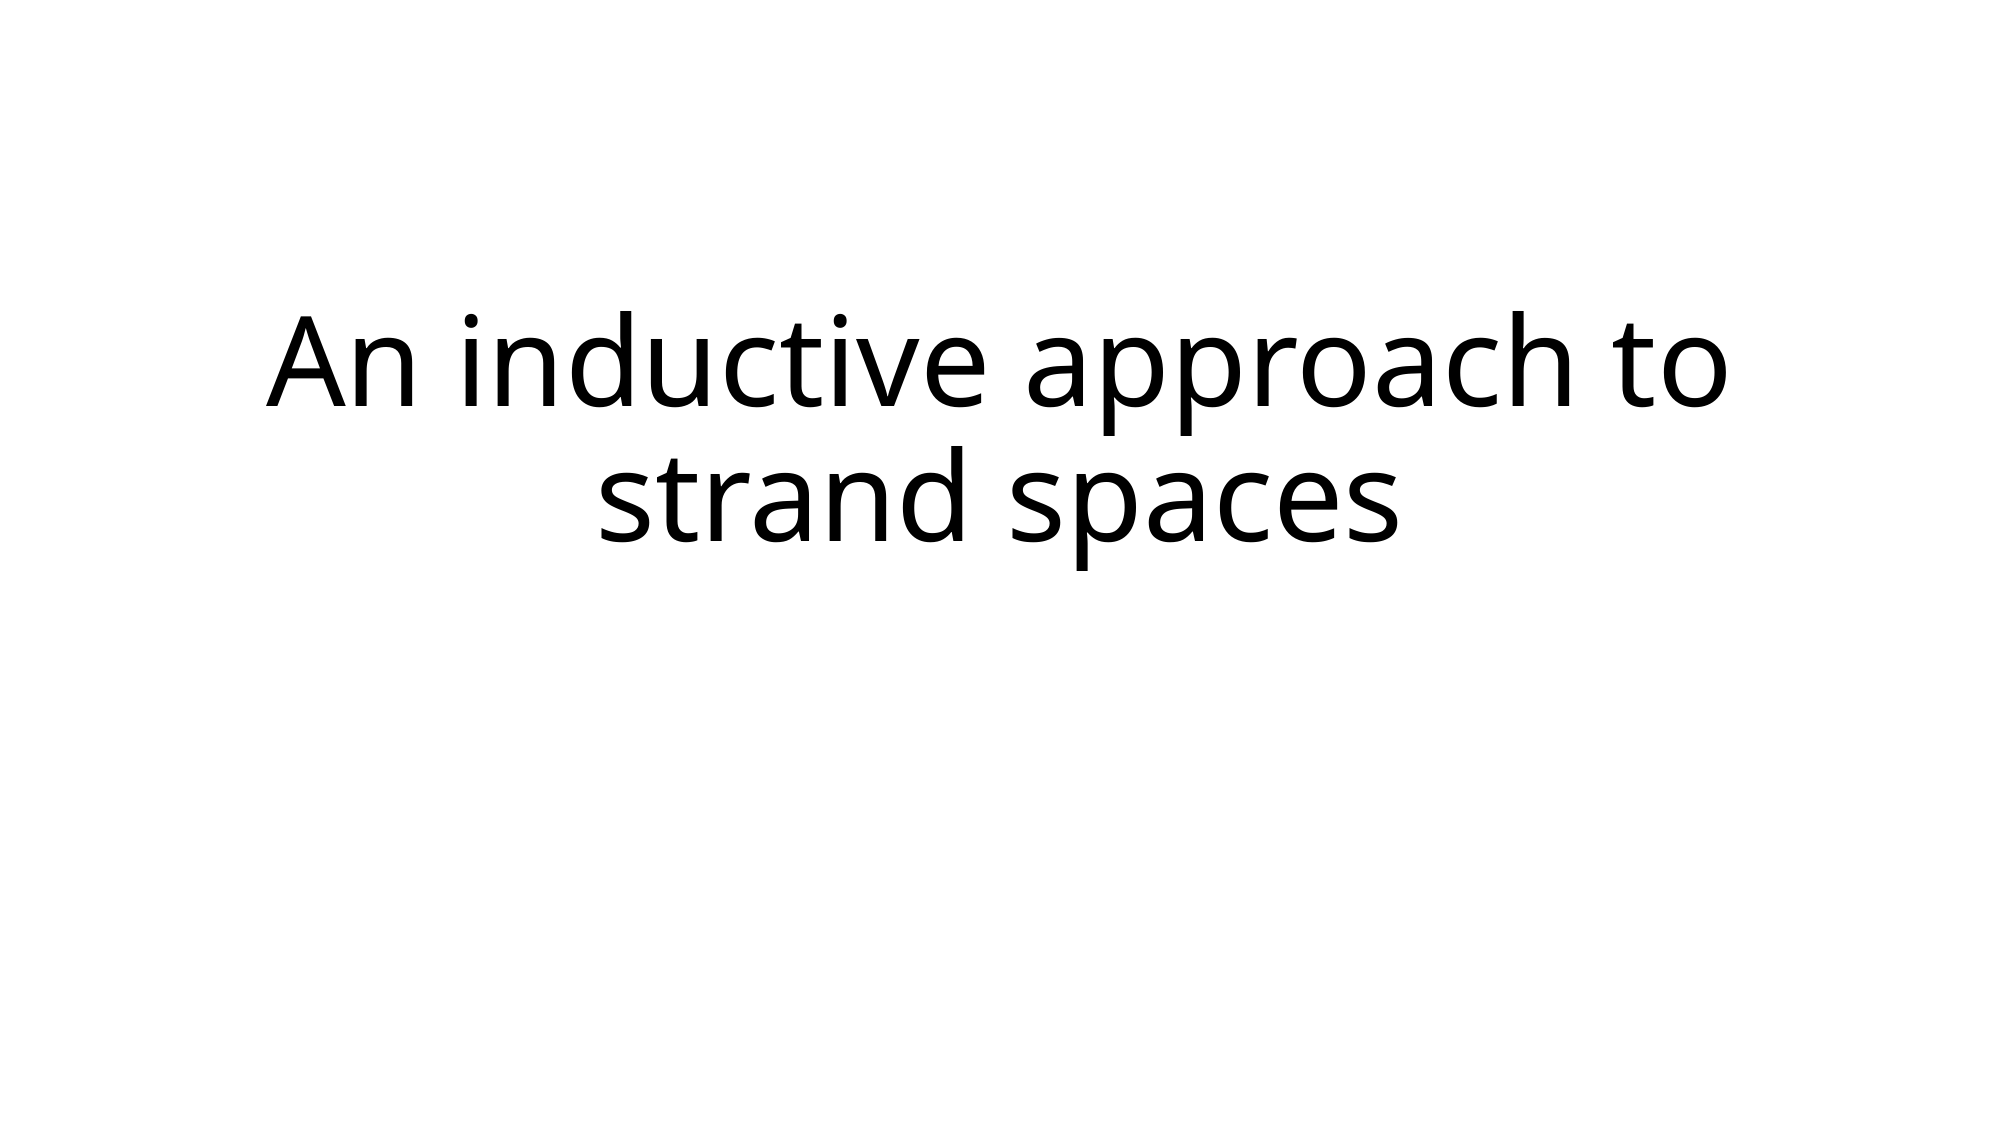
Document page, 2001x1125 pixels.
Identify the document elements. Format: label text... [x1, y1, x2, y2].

title An inductive approach to strand spaces [249, 184, 1750, 576]
